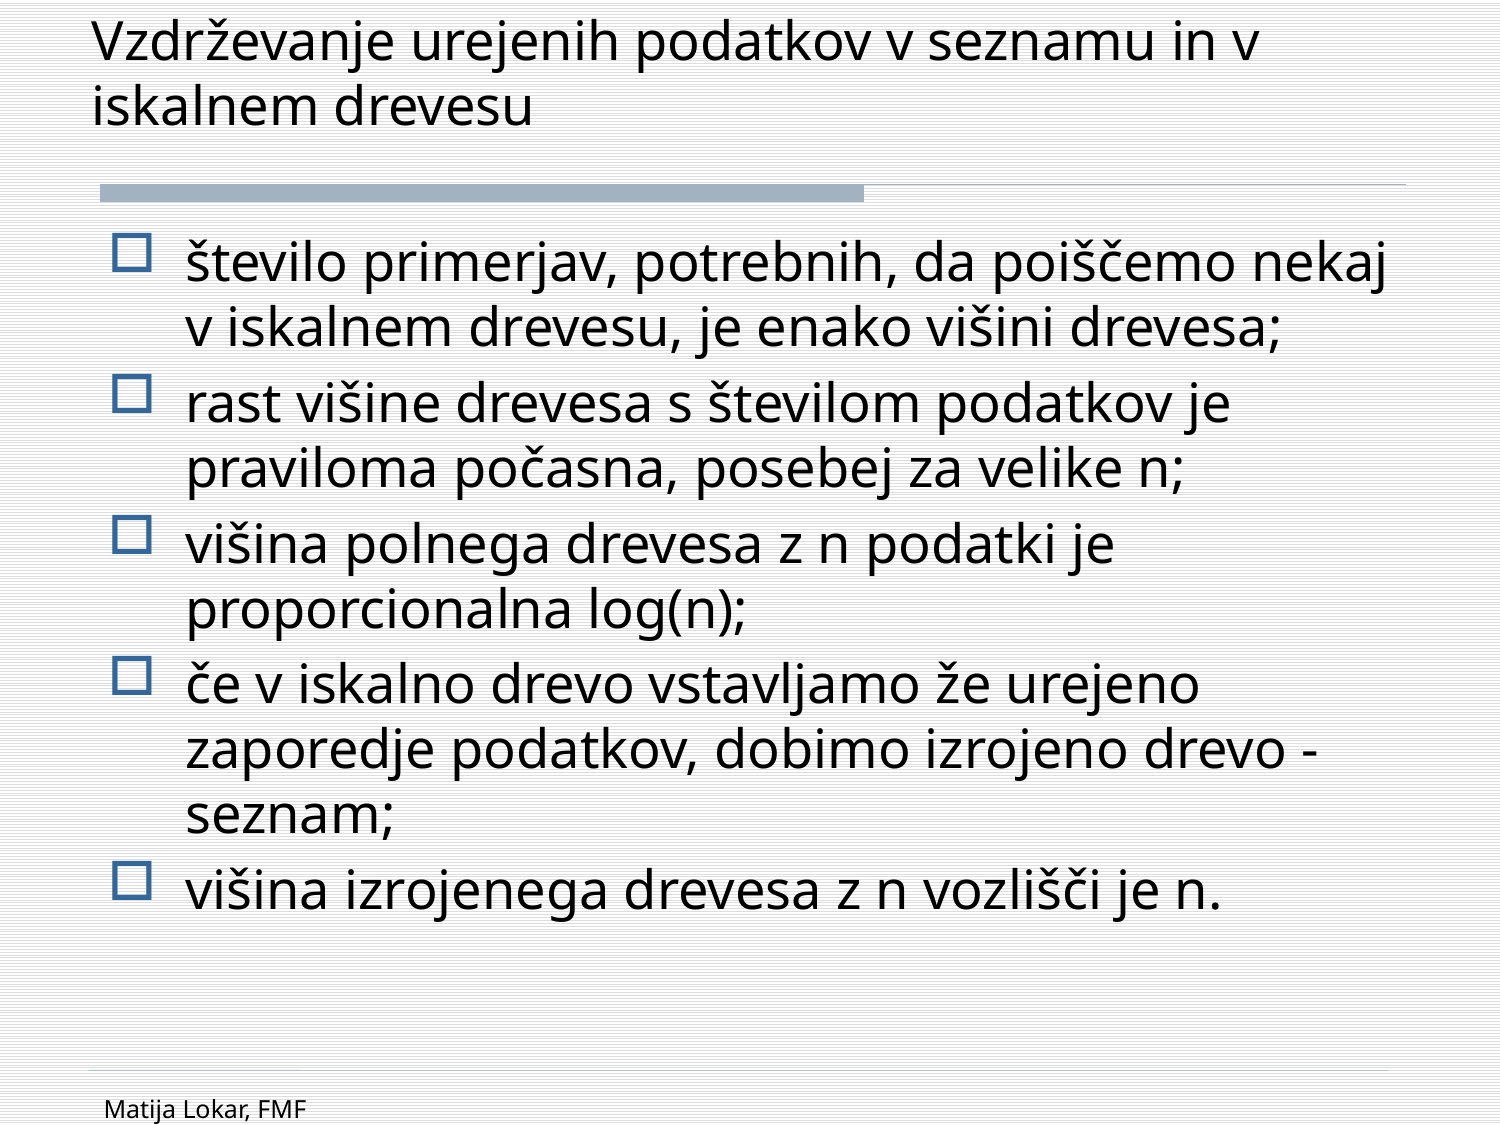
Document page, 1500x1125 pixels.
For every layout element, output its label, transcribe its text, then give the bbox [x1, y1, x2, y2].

list število primerjav, potrebnih, da poiščemo nekaj v iskalnem drevesu, je enako višini drevesa; rast višine drevesa s številom podatkov je praviloma počasna, posebej za velike n; višina polnega drevesa z n podatki je proporcionalna log(n); če v iskalno drevo vstavljamo že urejeno zaporedje podatkov, dobimo izrojeno drevo - seznam; višina izrojenega drevesa z n vozlišči je n. [92, 220, 1406, 1047]
title Vzdrževanje urejenih podatkov v seznamu in v iskalnem drevesu [76, 31, 1390, 144]
slide_number Matija Lokar, FMF [88, 1085, 414, 1125]
